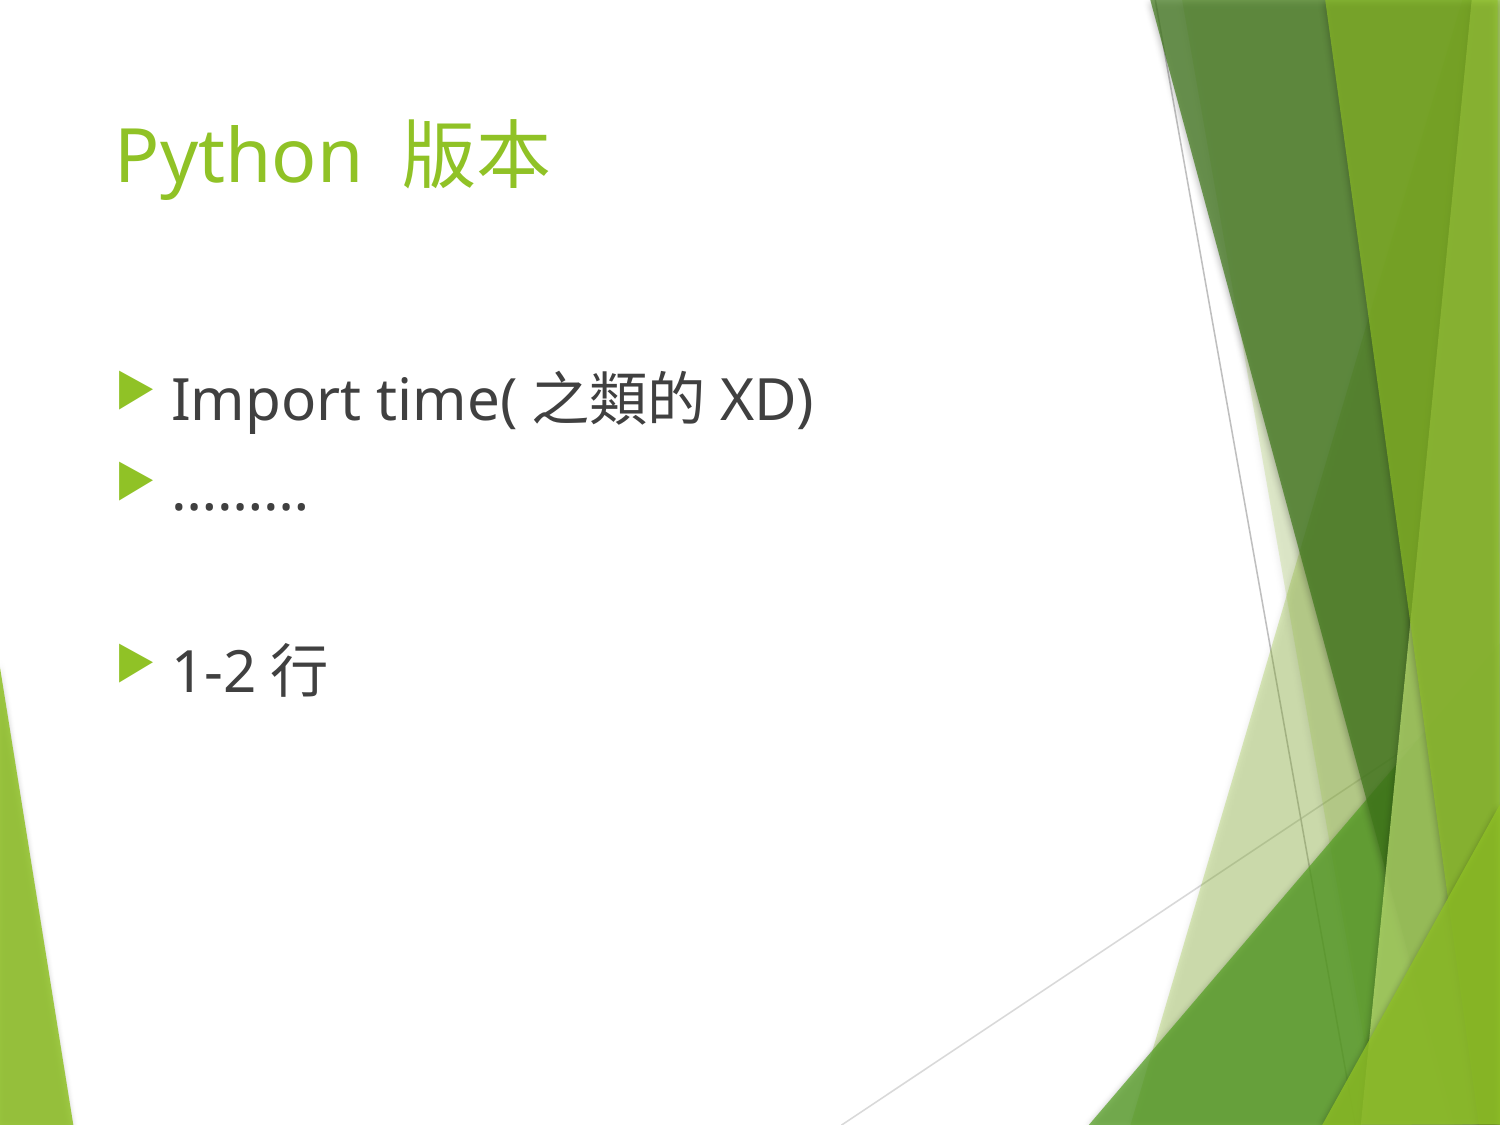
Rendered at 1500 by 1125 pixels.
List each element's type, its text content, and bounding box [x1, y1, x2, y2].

title Python 版本 [99, 99, 1142, 317]
list Import time(之類的XD) ……… 1-2行 [99, 354, 1142, 992]
